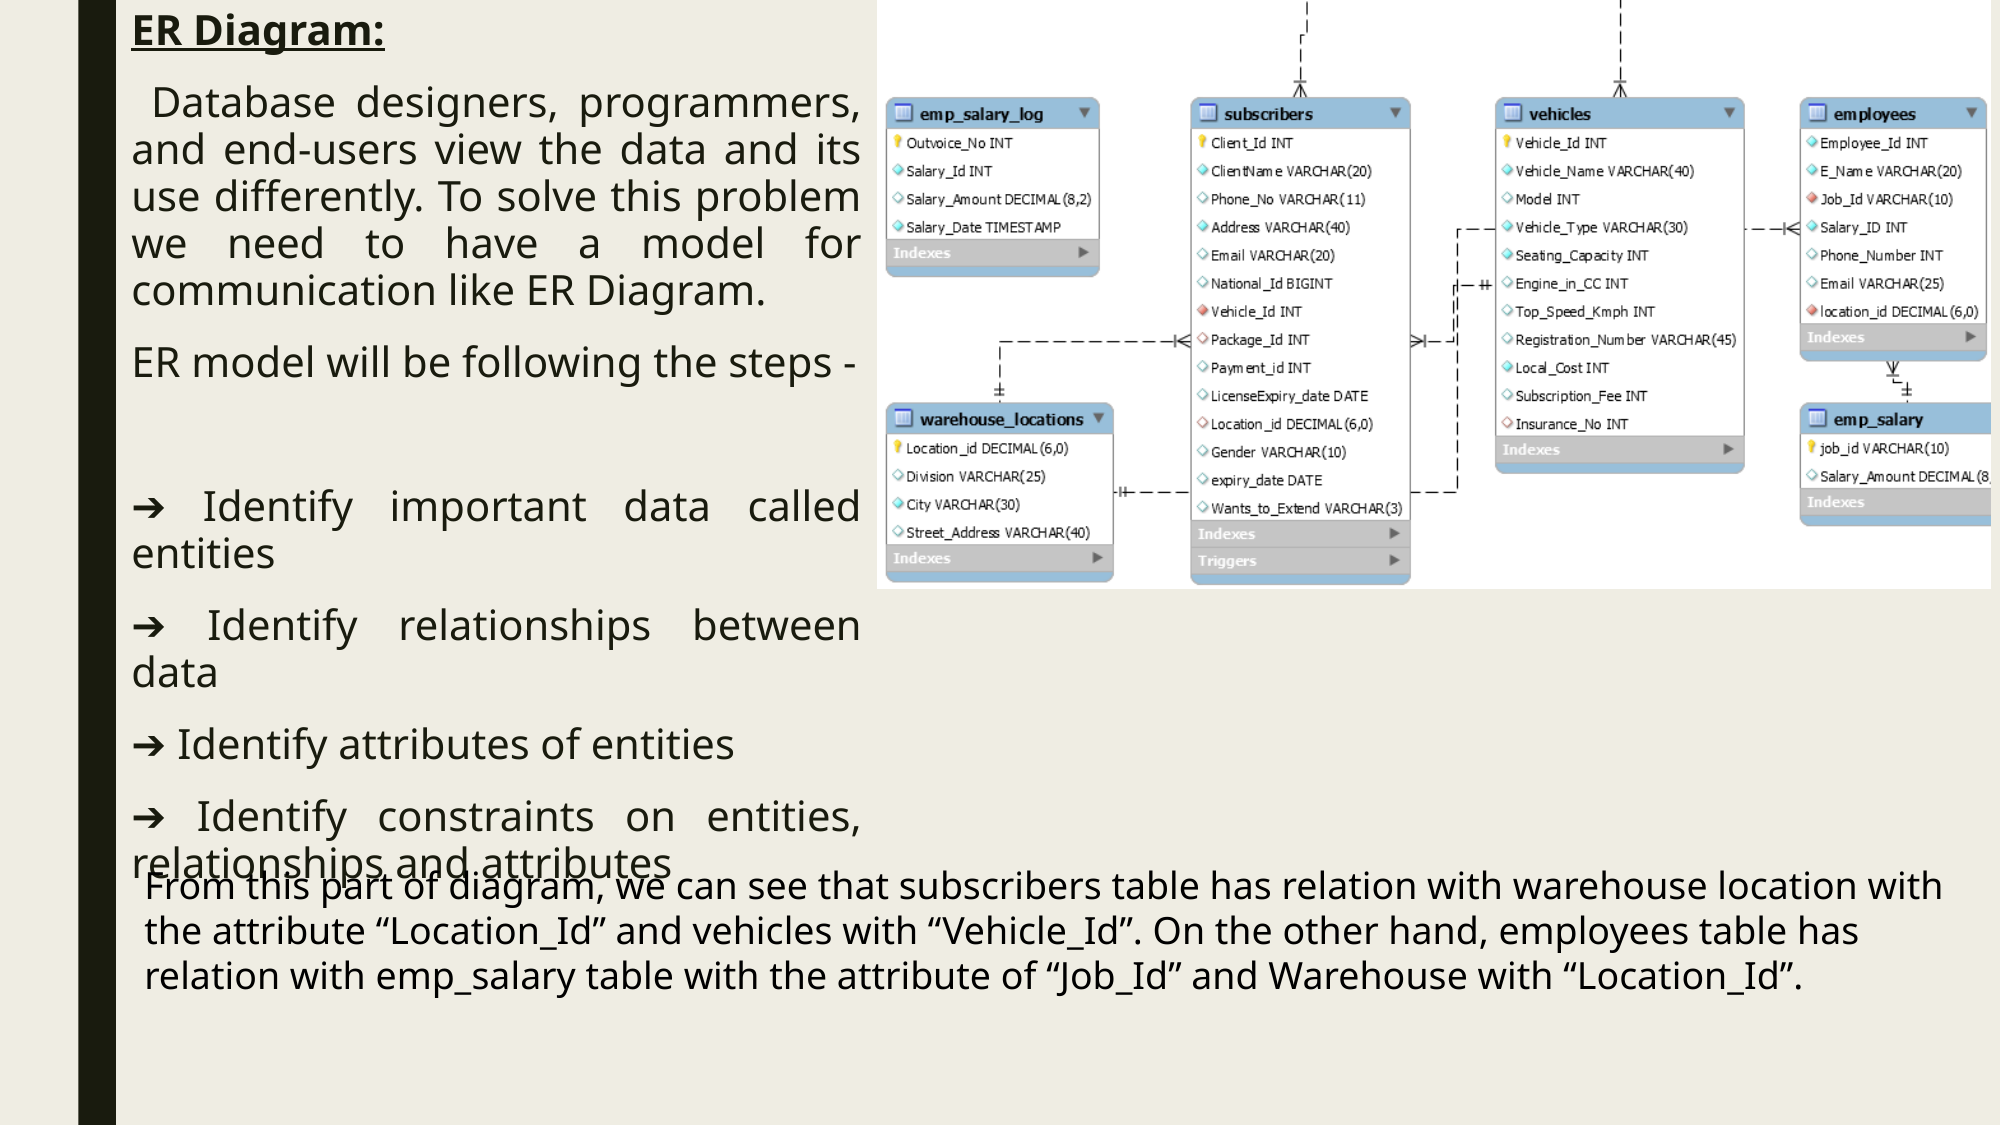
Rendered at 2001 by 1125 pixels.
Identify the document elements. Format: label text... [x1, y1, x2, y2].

text_box From this part of diagram, we can see that subscribers table has relation with warehouse location with the attribute “Location_Id” and vehicles with “Vehicle_Id”. On the other hand, employees table has relation with emp_salary table with the attribute of “Job_Id” and Warehouse with “Location_Id”. [129, 854, 1974, 1005]
picture [876, 0, 1991, 589]
list ER Diagram: Database designers, programmers, and end-users view the data and its use differently. To solve this problem we need to have a model for communication like ER Diagram. ER model will be following the steps - ➔ Identify important data called entities ➔ Identify relationships between data ➔ Identify attributes of entities ➔ Identify constraints on entities, relationships and attributes [116, 0, 877, 1110]
